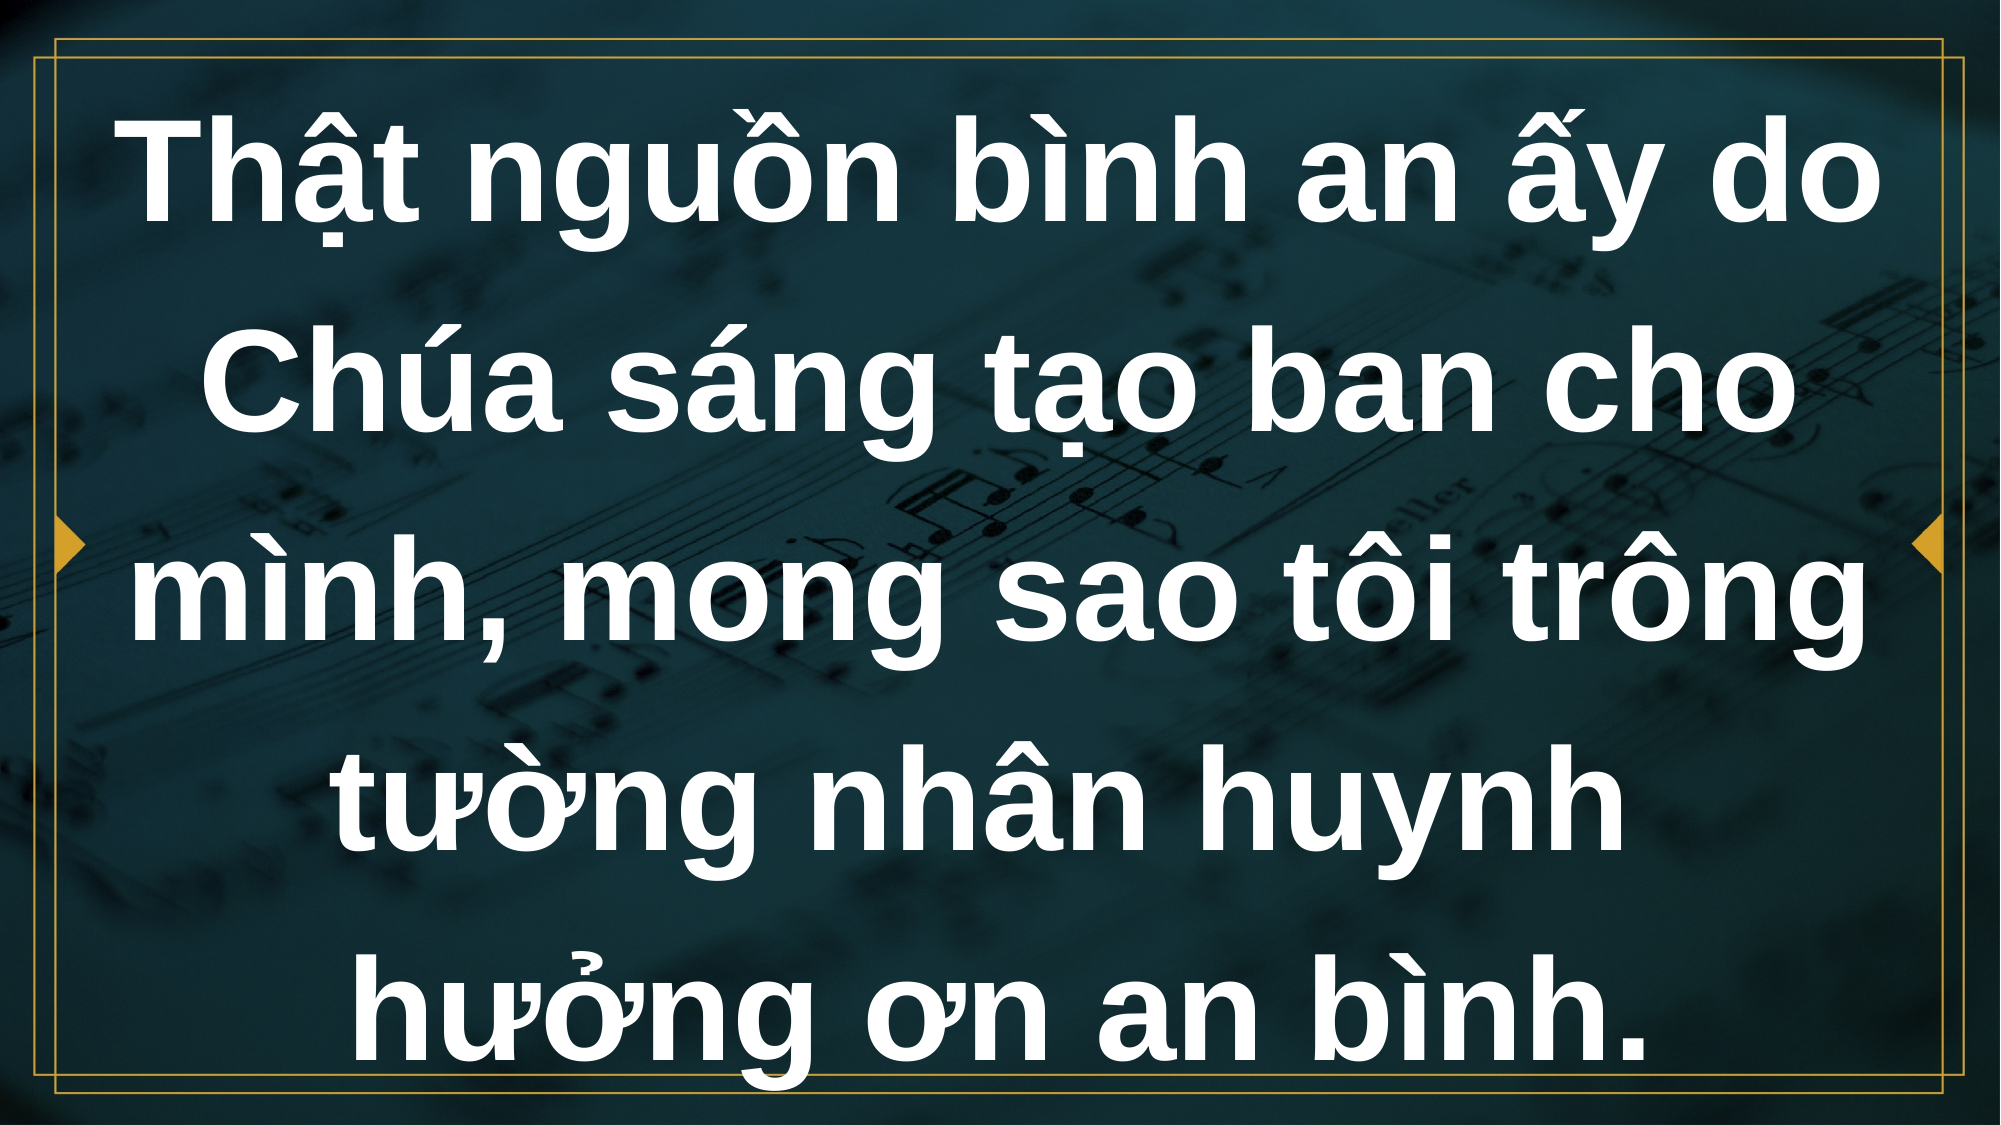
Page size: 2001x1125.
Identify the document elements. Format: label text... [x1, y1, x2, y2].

title Thật nguồn bình an ấy do Chúa sáng tạo ban cho mình, mong sao tôi trông tường nhân huynh hưởng ơn an bình. [55, 53, 1945, 1077]
picture [0, 0, 2000, 1125]
